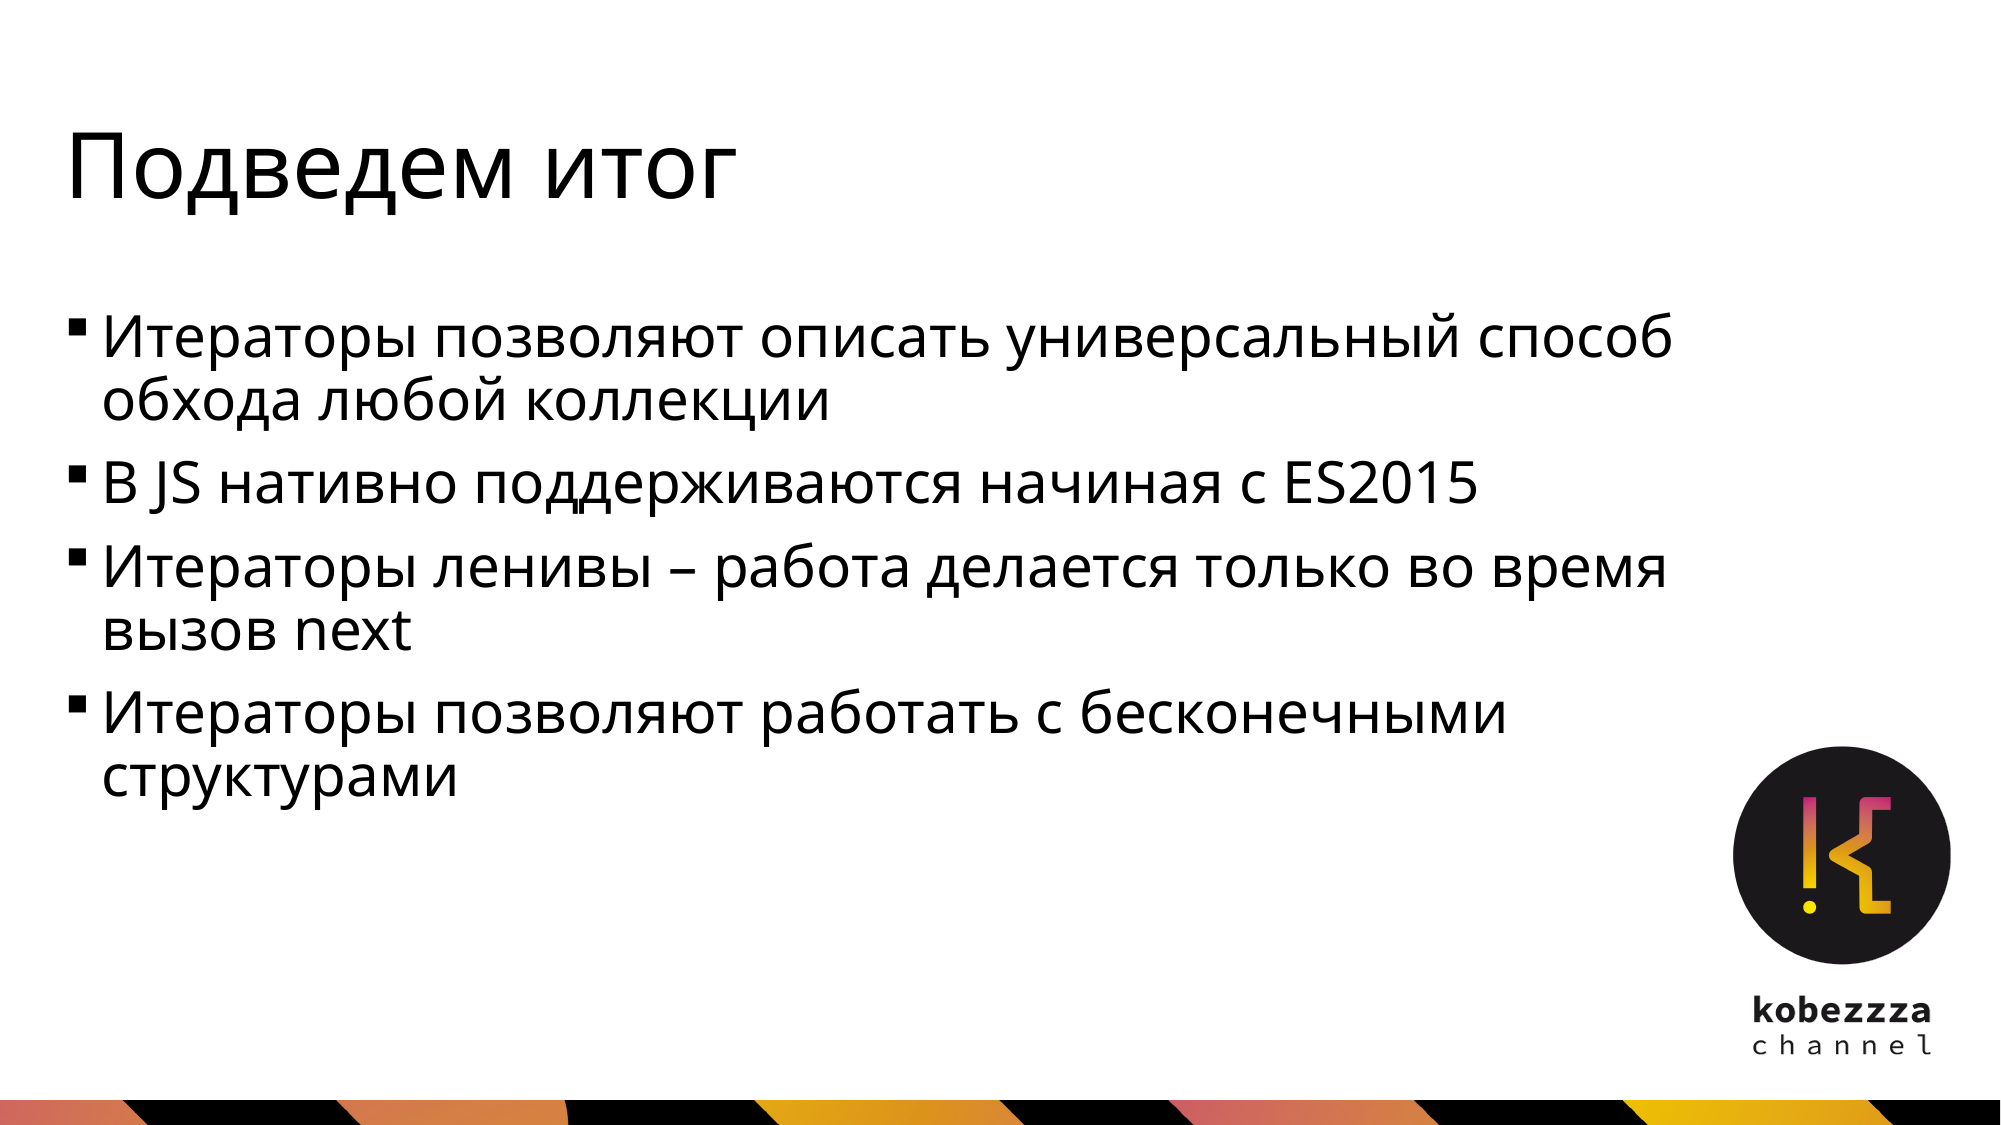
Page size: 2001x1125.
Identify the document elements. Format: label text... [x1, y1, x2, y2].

picture [0, 0, 2001, 1125]
title Подведем итог [49, 59, 1913, 278]
list Итераторы позволяют описать универсальный способ обхода любой коллекции В JS нативно поддерживаются начиная с ES2015 Итераторы ленивы – работа делается только во время вызов next Итераторы позволяют работать с бесконечными структурами [49, 299, 1695, 1014]
